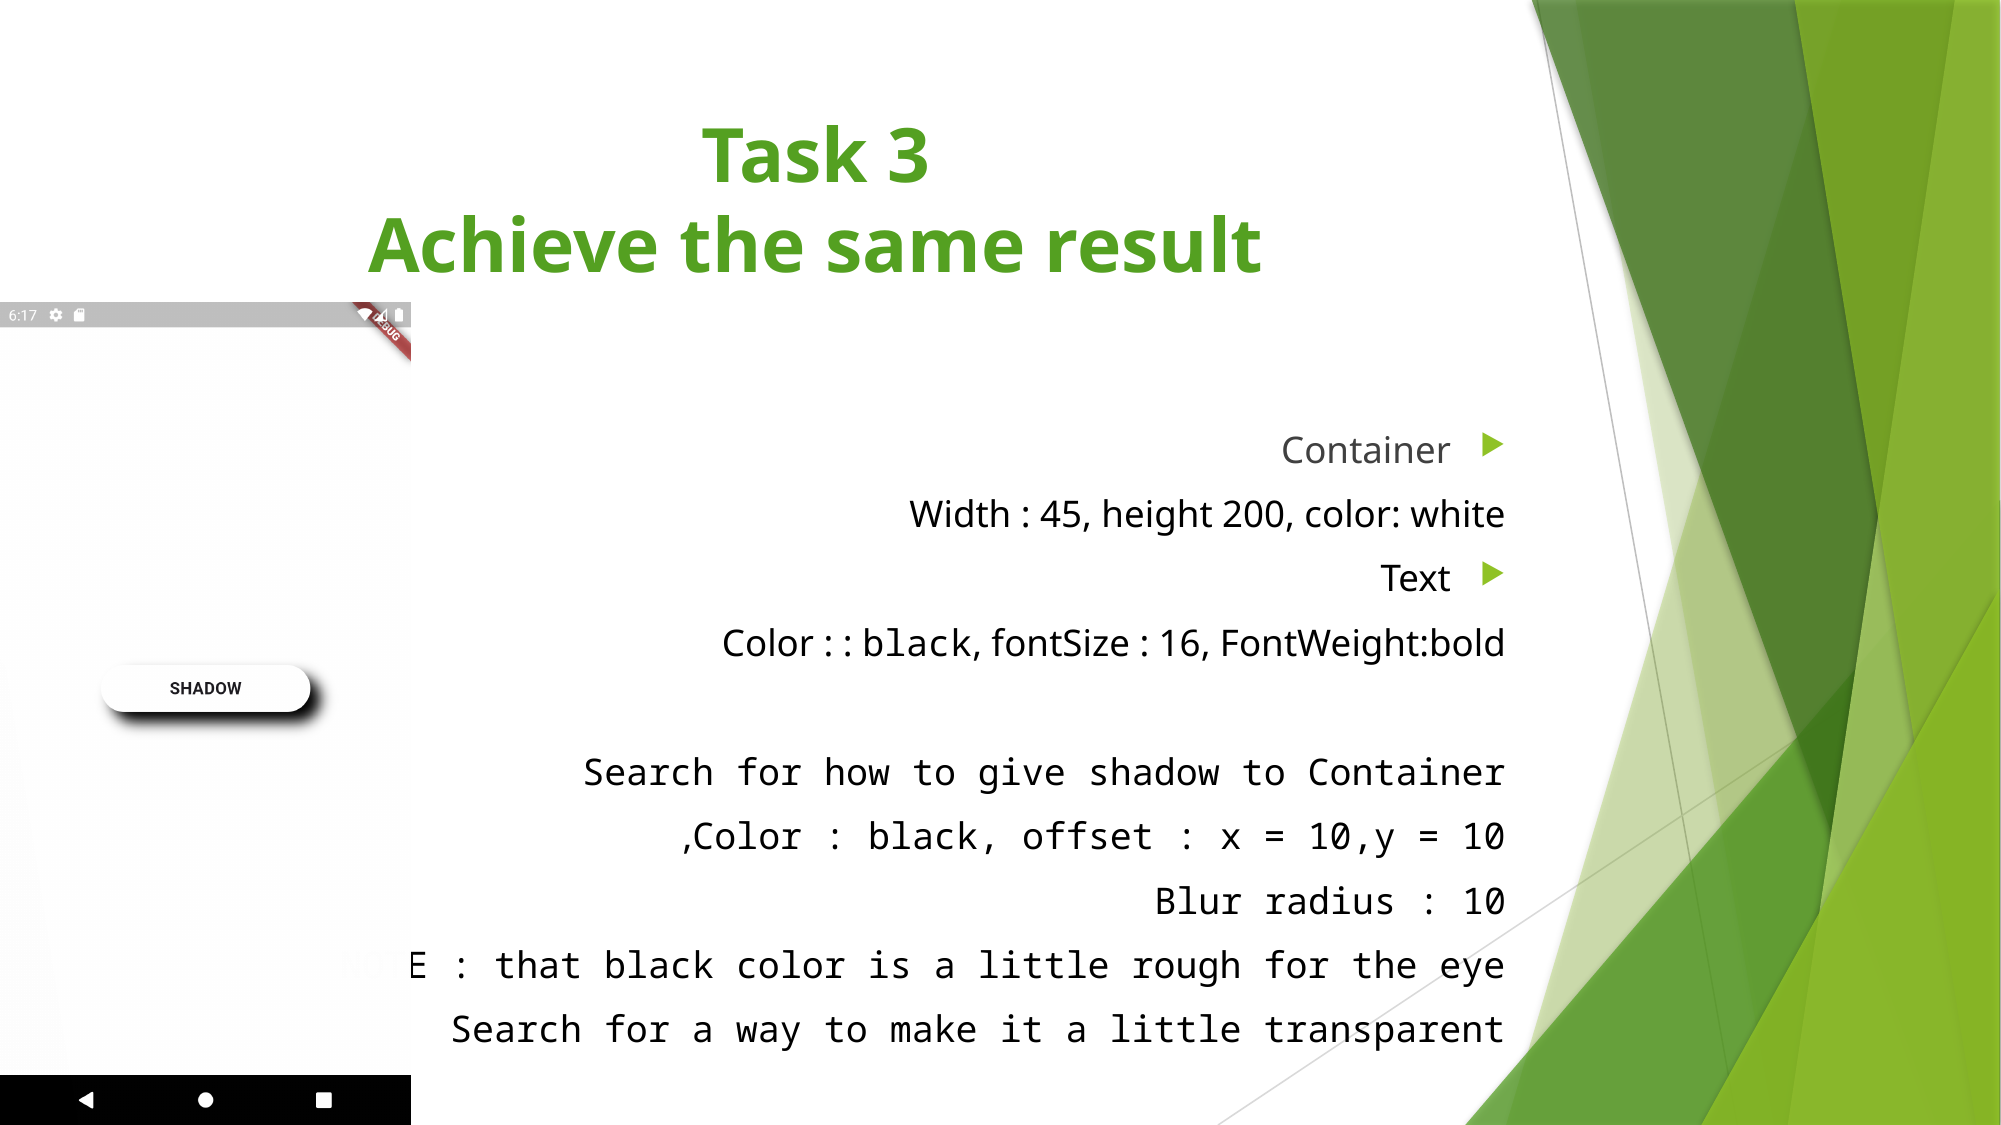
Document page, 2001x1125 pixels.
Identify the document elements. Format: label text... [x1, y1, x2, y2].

list Container Width : 45, height 200, color: white Text Color : : black, fontSize : 16, FontWeight:bold Search for how to give shadow to Container Color : black, offset : x = 10,y = 10, Blur radius : 10 NOTE : that black color is a little rough for the eye Search for a way to make it a little transparent [415, 354, 1522, 1125]
picture [0, 302, 412, 1125]
title Task 3 Achieve the same result [111, 99, 1522, 317]
